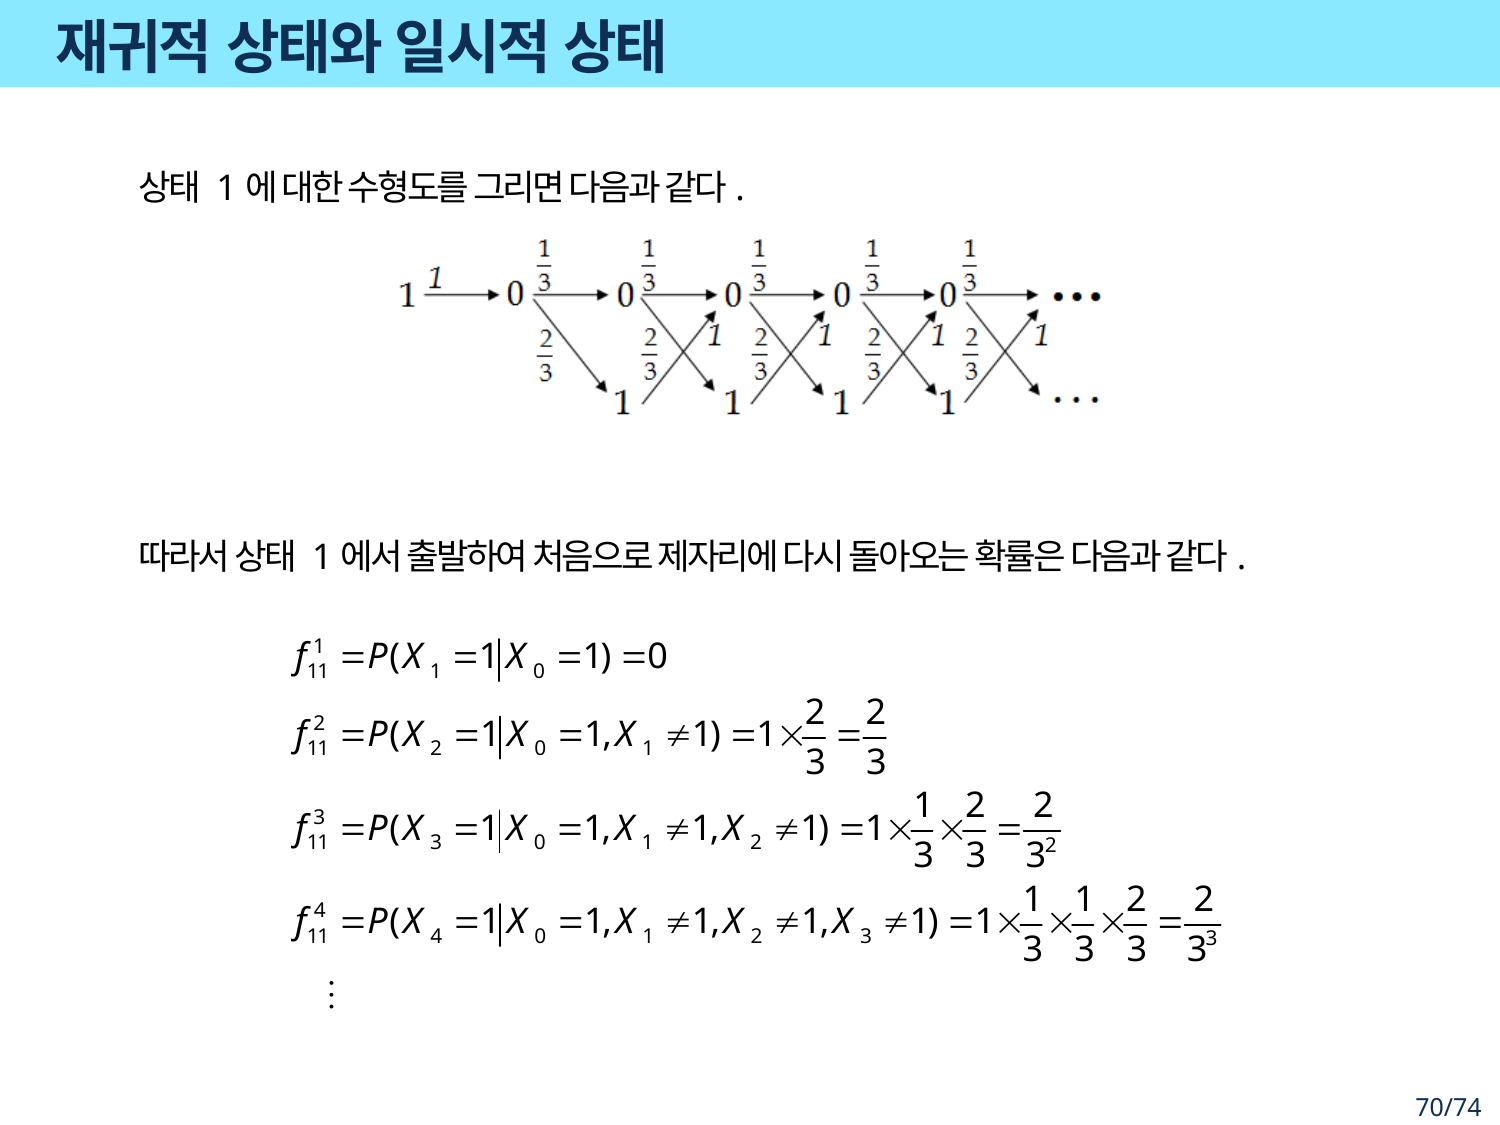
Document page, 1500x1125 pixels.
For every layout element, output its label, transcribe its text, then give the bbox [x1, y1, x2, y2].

title 재귀적 상태와 일시적 상태 [40, 5, 1288, 84]
text_box 상태 1에 대한 수형도를 그리면 다음과 같다. [123, 148, 1365, 215]
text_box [283, 630, 1229, 1024]
text_box 따라서 상태 1에서 출발하여 처음으로 제자리에 다시 돌아오는 확률은 다음과 같다. [123, 517, 1365, 584]
picture [378, 231, 1116, 434]
